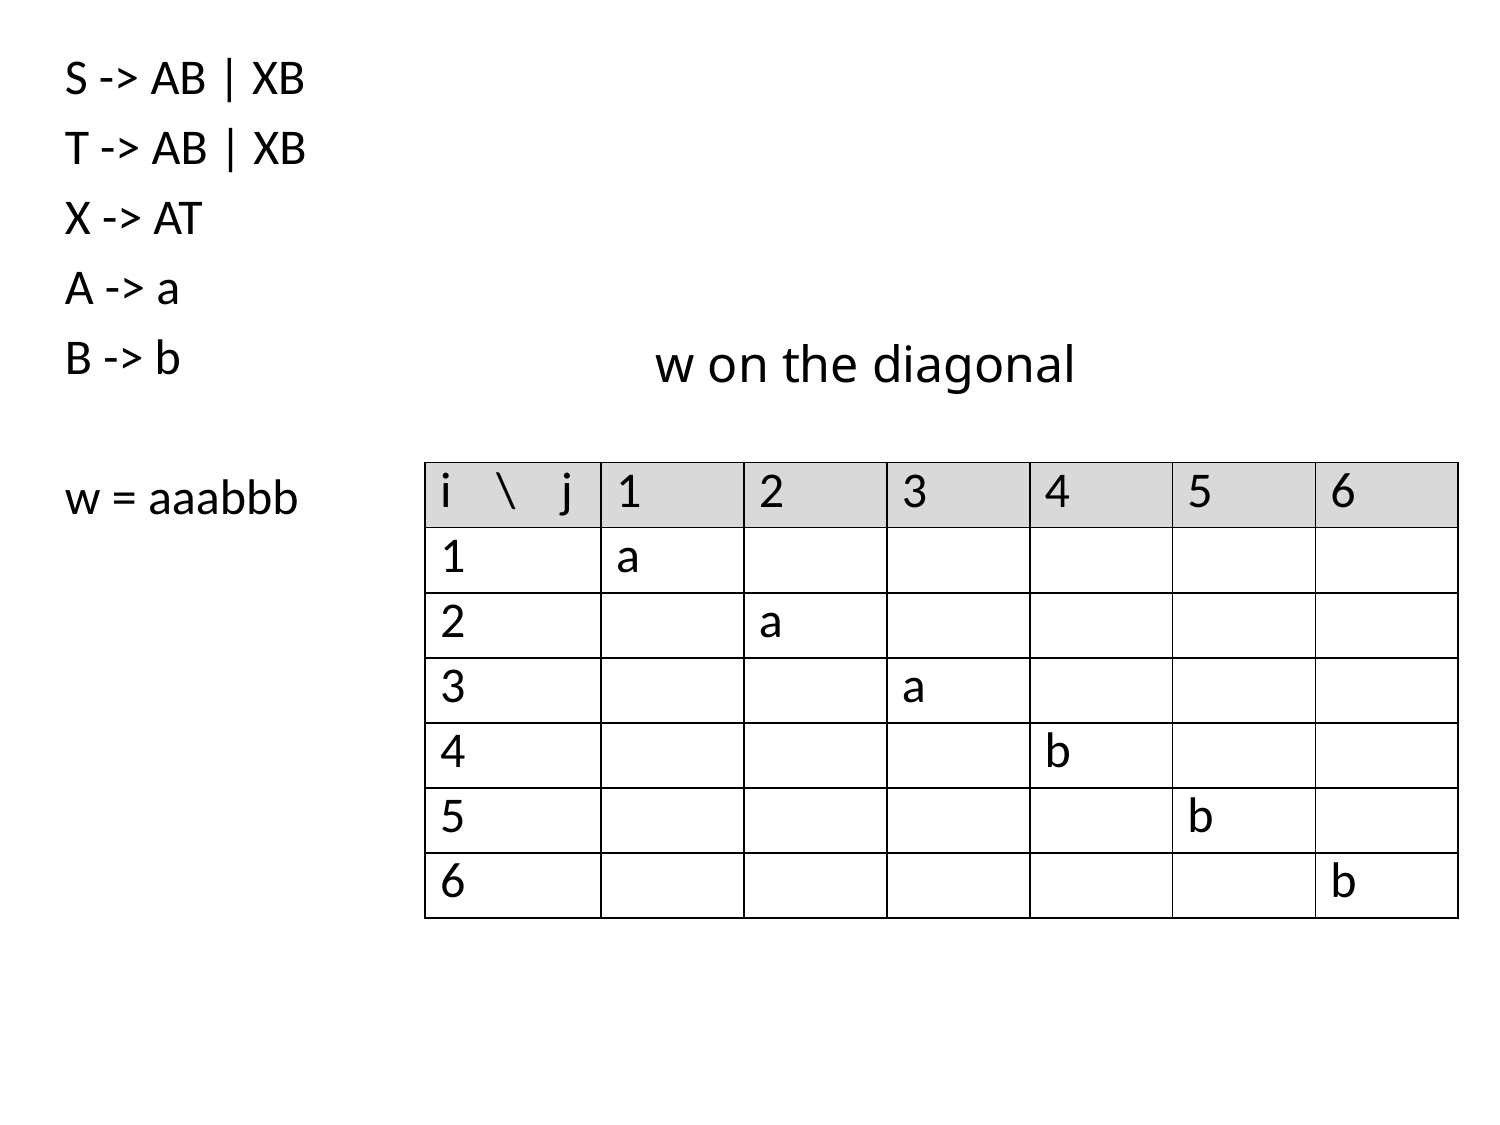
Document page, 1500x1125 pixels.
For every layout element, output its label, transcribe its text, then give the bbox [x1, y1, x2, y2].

table_cell 2 [426, 594, 600, 657]
table_cell [745, 854, 886, 917]
table_cell [1031, 528, 1172, 592]
table_cell [602, 854, 743, 917]
table_cell [1031, 594, 1172, 657]
table_header 2 [745, 463, 886, 527]
table_cell 6 [426, 854, 600, 917]
table_cell [1173, 528, 1315, 592]
table_cell [602, 659, 743, 722]
table_cell a [745, 594, 886, 657]
table_cell [602, 594, 743, 657]
table_cell [1173, 659, 1315, 722]
table_cell 1 [426, 533, 600, 592]
table_cell [602, 789, 743, 852]
table_cell [602, 724, 743, 787]
table_cell b [1316, 854, 1457, 917]
table_cell [1173, 854, 1315, 917]
table_cell [1316, 724, 1457, 787]
table_header 5 [1173, 463, 1315, 527]
text_box w on the diagonal [640, 324, 1092, 400]
table_cell [1316, 594, 1457, 657]
table_cell [1316, 659, 1457, 722]
table_cell [1031, 789, 1172, 852]
table_cell [888, 594, 1029, 657]
table_cell b [1173, 789, 1315, 852]
table_cell 4 [426, 724, 600, 787]
table_cell [888, 724, 1029, 787]
table_cell [1316, 528, 1457, 592]
table_cell 5 [426, 789, 600, 852]
table_cell [745, 659, 886, 722]
table_cell [1031, 659, 1172, 722]
table_cell [1316, 789, 1457, 852]
table_cell [745, 528, 886, 592]
table_header 6 [1316, 463, 1457, 527]
table_header 4 [1031, 463, 1172, 527]
table_cell [1031, 854, 1172, 917]
table_cell [745, 724, 886, 787]
text_box S -> AB | XB T -> AB | XB X -> AT A -> a B -> b w = aaabbb [49, 37, 742, 533]
table_cell a [602, 528, 743, 592]
table_cell [1173, 594, 1315, 657]
table_cell b [1031, 724, 1172, 787]
table_cell 3 [426, 659, 600, 722]
table_cell [888, 789, 1029, 852]
table_cell [1173, 724, 1315, 787]
table_cell a [888, 659, 1029, 722]
table_header 3 [888, 463, 1029, 527]
table_cell [888, 528, 1029, 592]
table_cell [745, 789, 886, 852]
table_cell [888, 854, 1029, 917]
